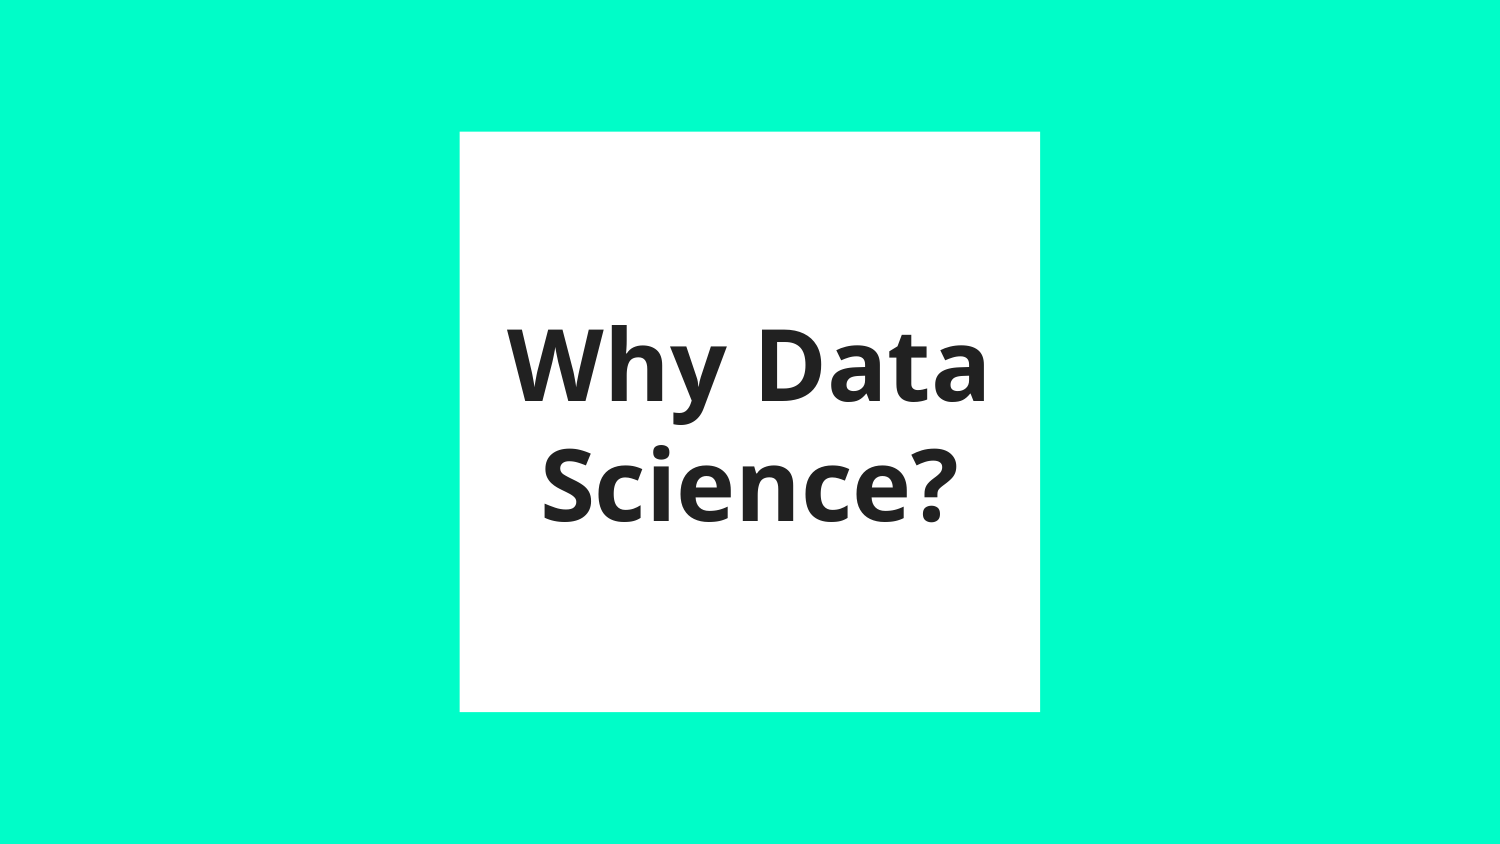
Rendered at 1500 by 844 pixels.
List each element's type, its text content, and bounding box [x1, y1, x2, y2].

title Why Data Science? [459, 131, 1041, 713]
